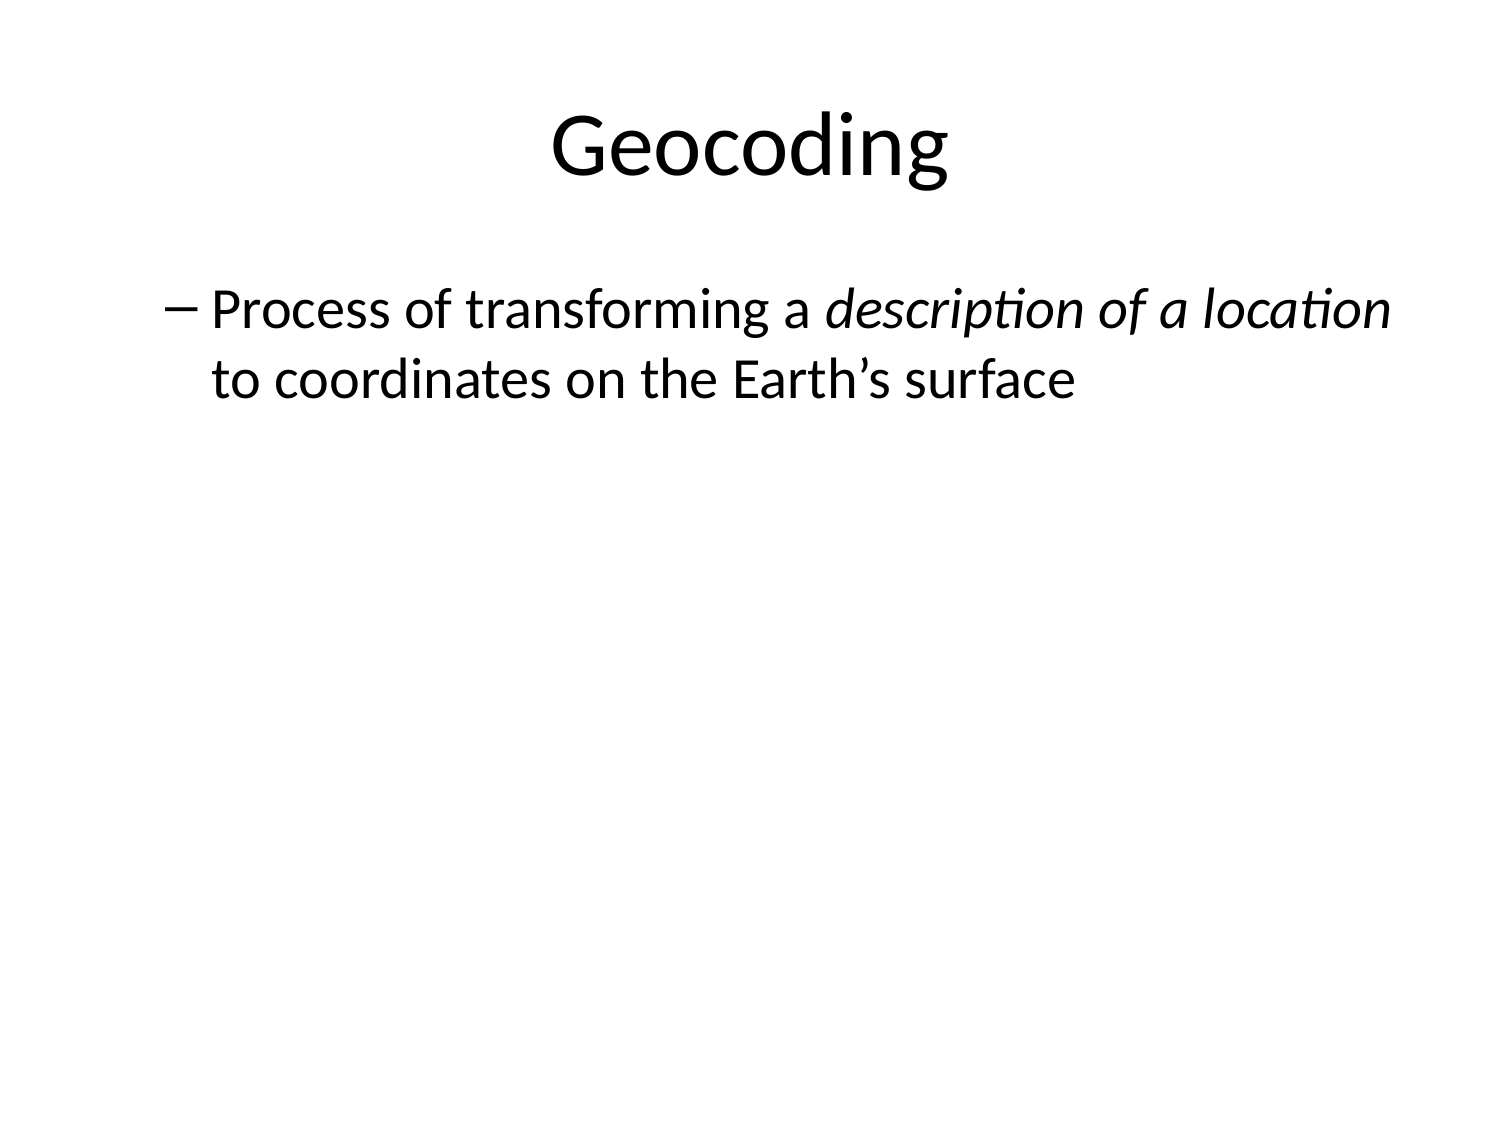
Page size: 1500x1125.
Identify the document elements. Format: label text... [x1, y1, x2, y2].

title Geocoding [75, 45, 1425, 233]
list Process of transforming a description of a location to coordinates on the Earth’s surface [75, 262, 1425, 1005]
